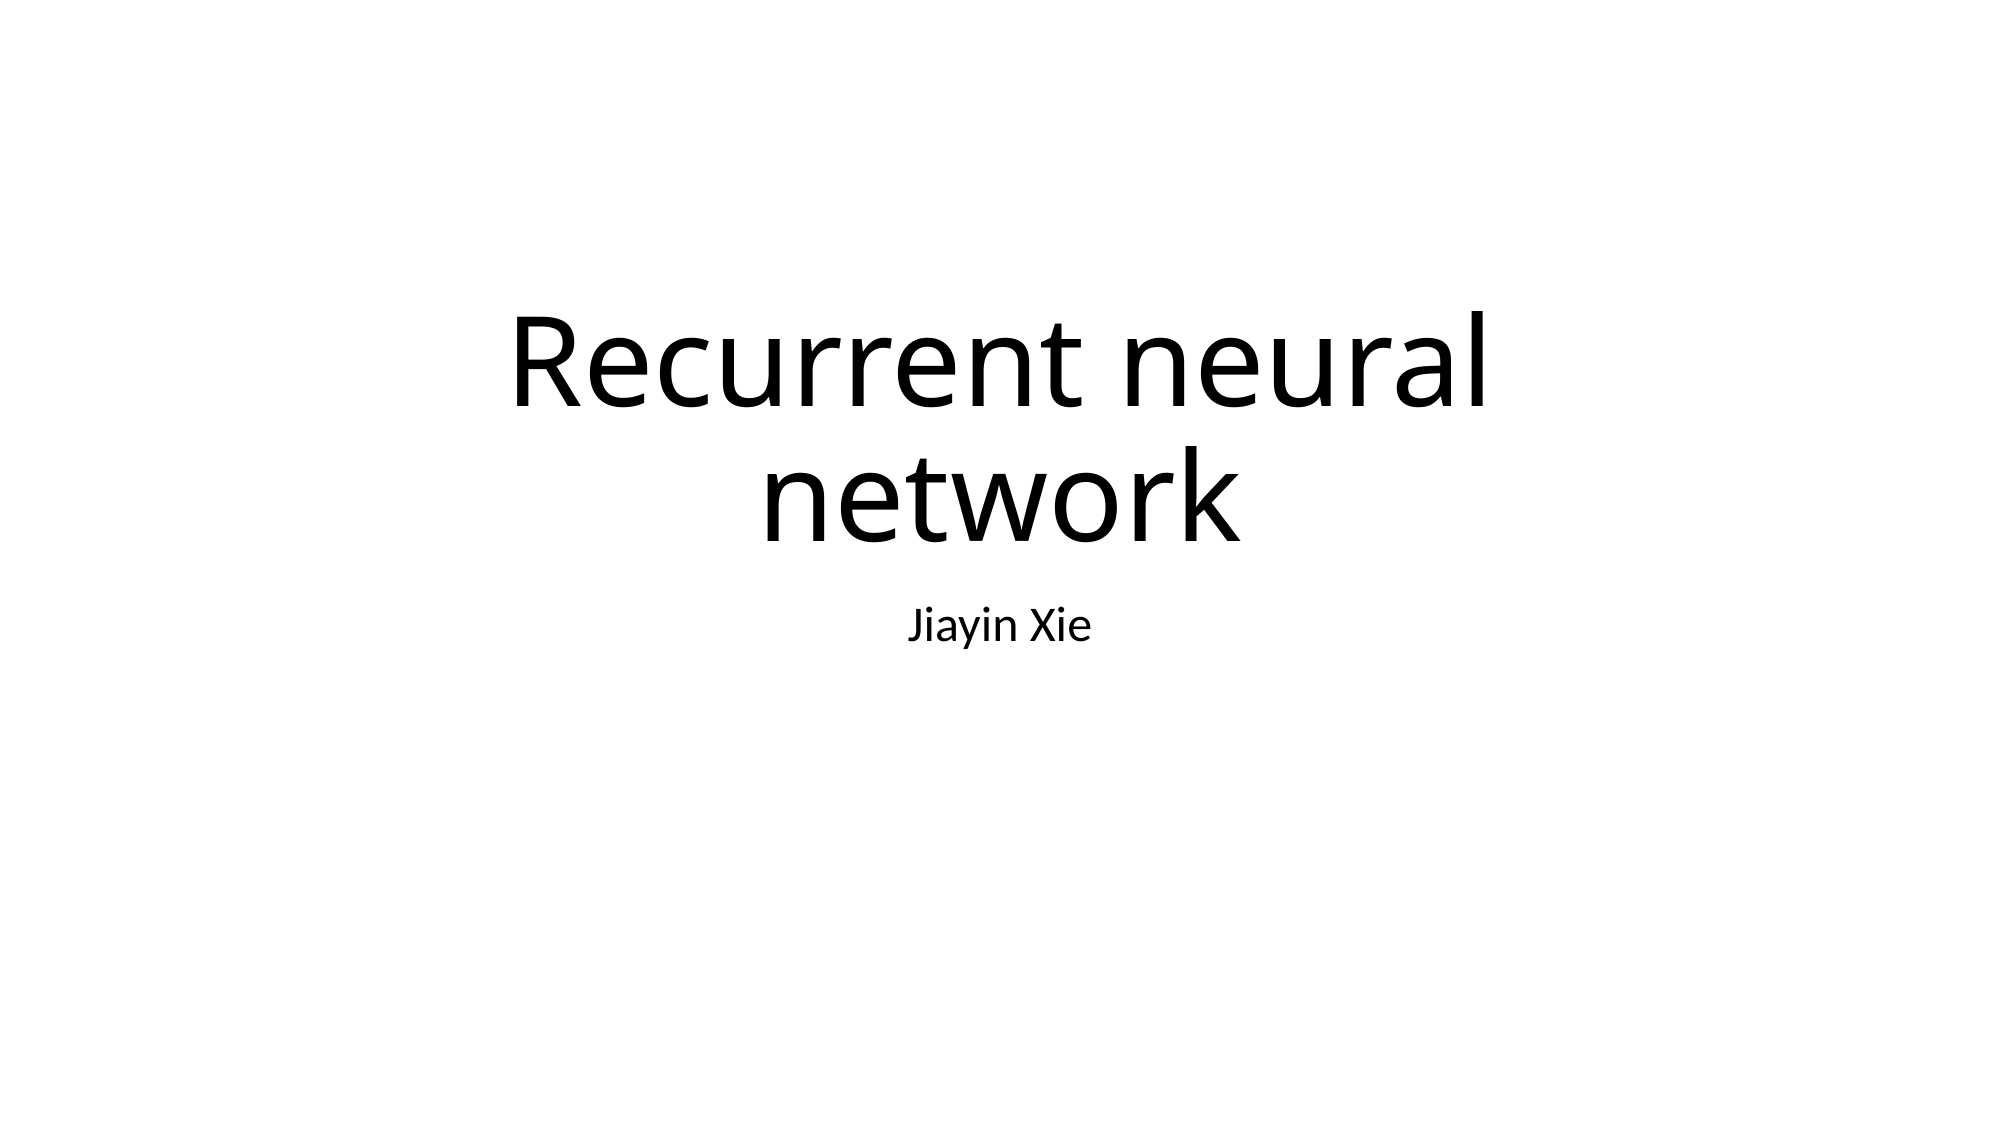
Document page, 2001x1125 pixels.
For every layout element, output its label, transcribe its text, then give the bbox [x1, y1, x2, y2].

subtitle Jiayin Xie [249, 590, 1750, 863]
title Recurrent neural network [249, 184, 1750, 576]
